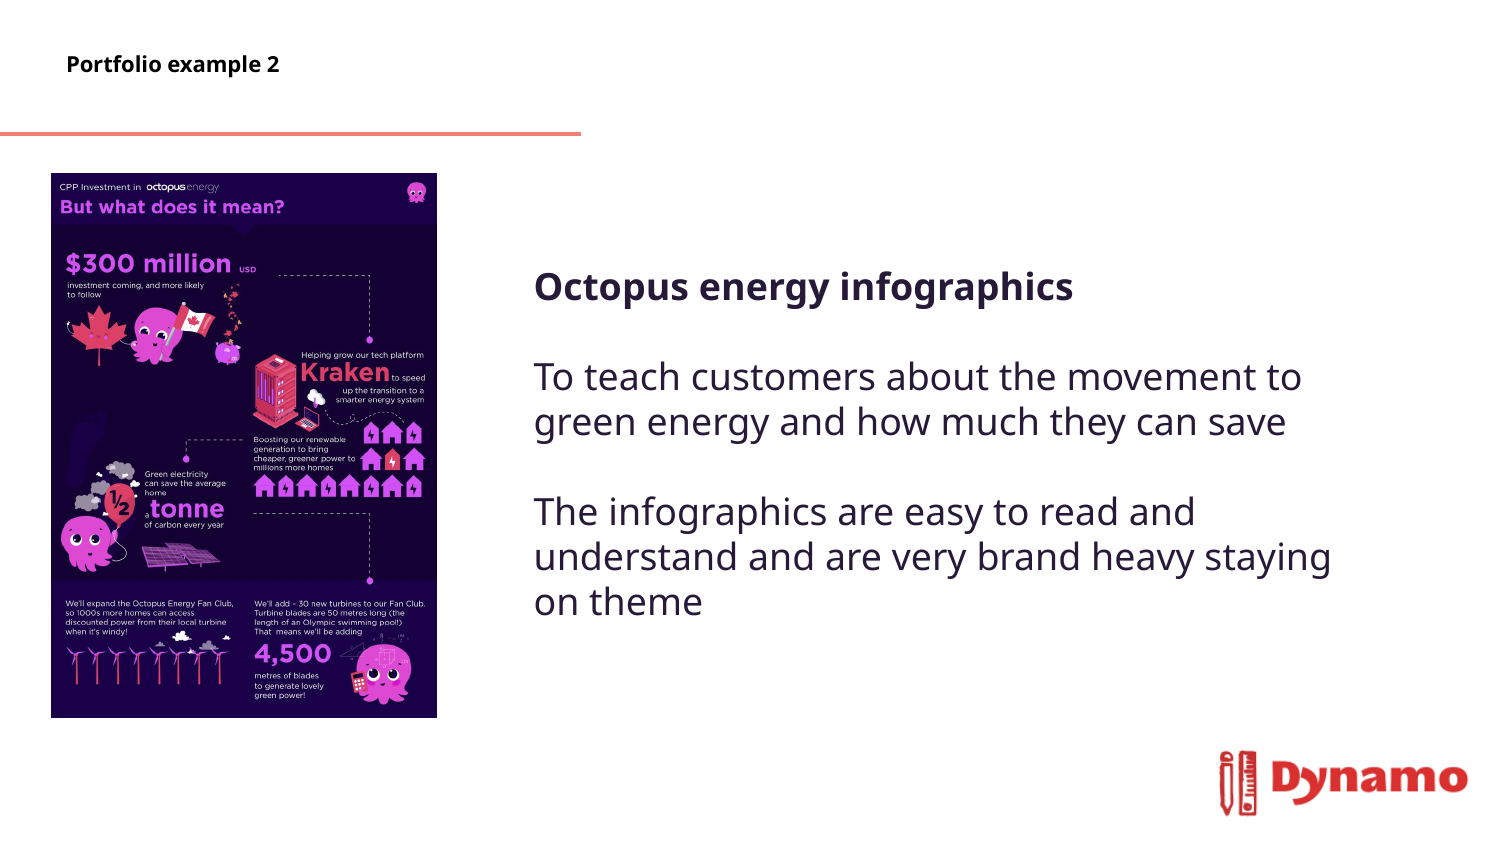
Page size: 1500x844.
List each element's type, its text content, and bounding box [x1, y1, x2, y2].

picture [1206, 740, 1500, 844]
text_box Octopus energy infographics To teach customers about the movement to green energy and how much they can save The infographics are easy to read and understand and are very brand heavy staying on theme [518, 255, 1382, 630]
picture [50, 172, 437, 719]
title Portfolio example 2 [51, 35, 1449, 119]
